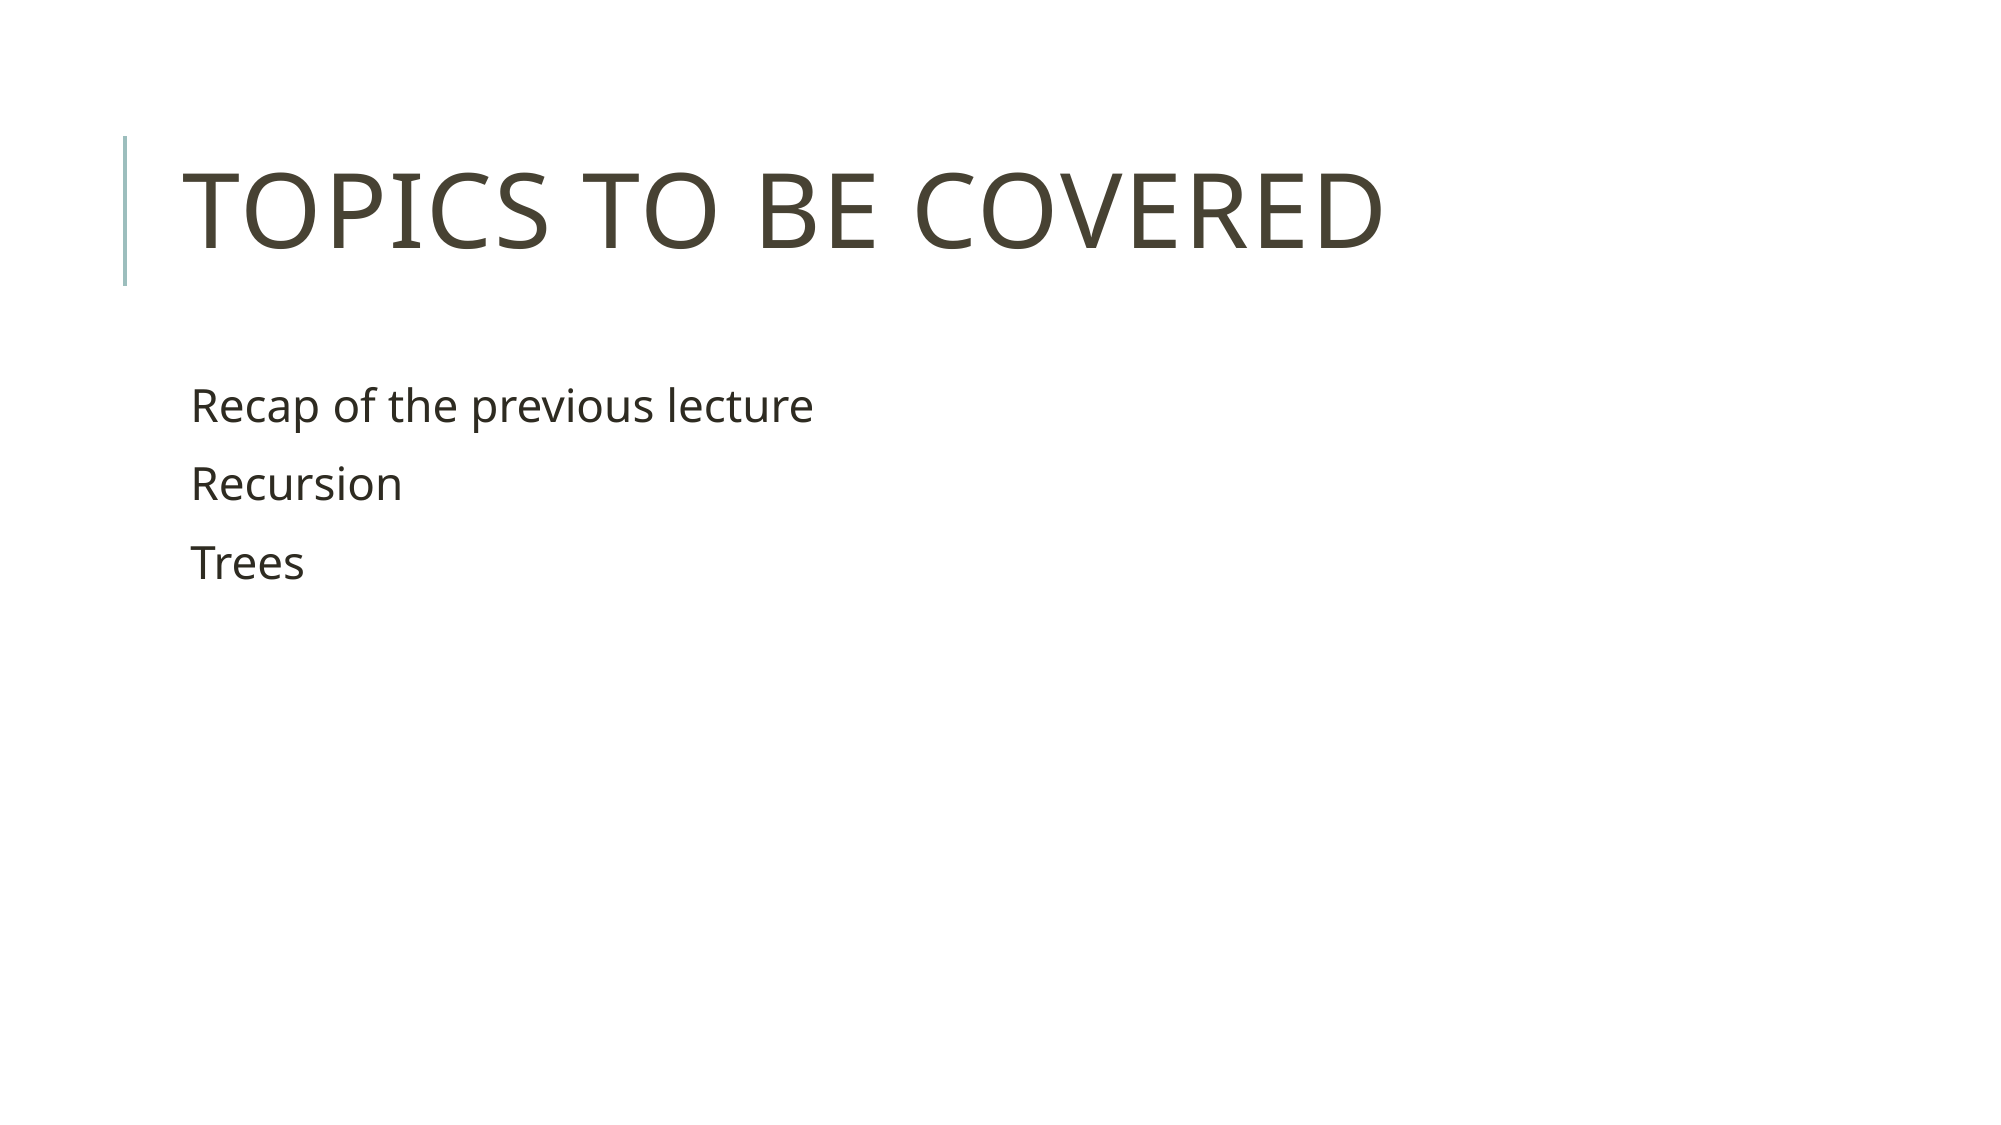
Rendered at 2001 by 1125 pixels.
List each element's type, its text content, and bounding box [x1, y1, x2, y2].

list Recap of the previous lecture Recursion Trees [168, 375, 1763, 1035]
title Topics to be covered [168, 96, 1763, 342]
